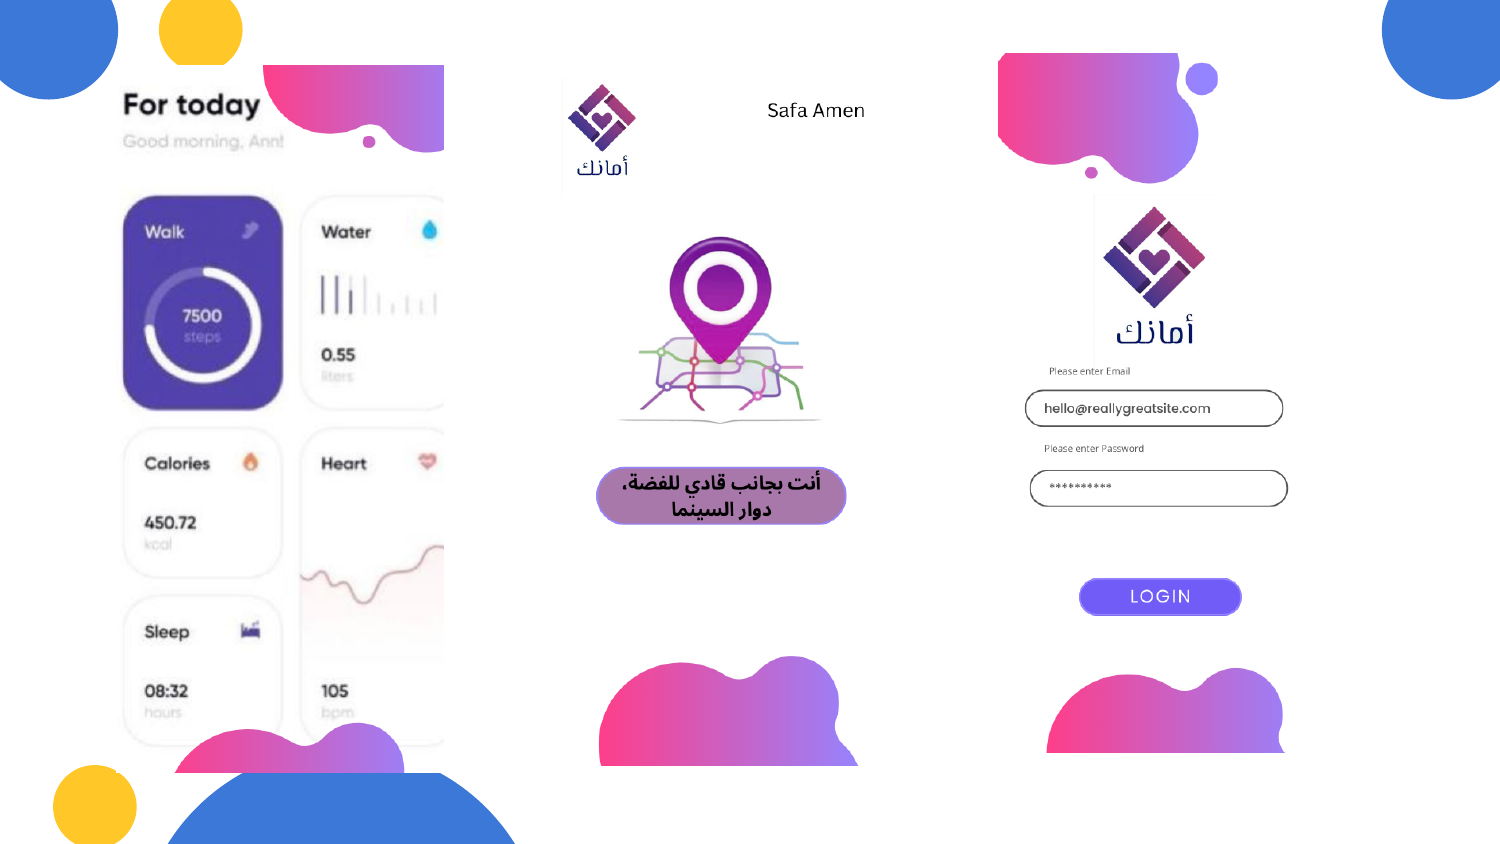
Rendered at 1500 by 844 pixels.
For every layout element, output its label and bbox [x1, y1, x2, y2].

picture [116, 65, 444, 773]
picture [998, 53, 1322, 753]
picture [556, 53, 886, 766]
